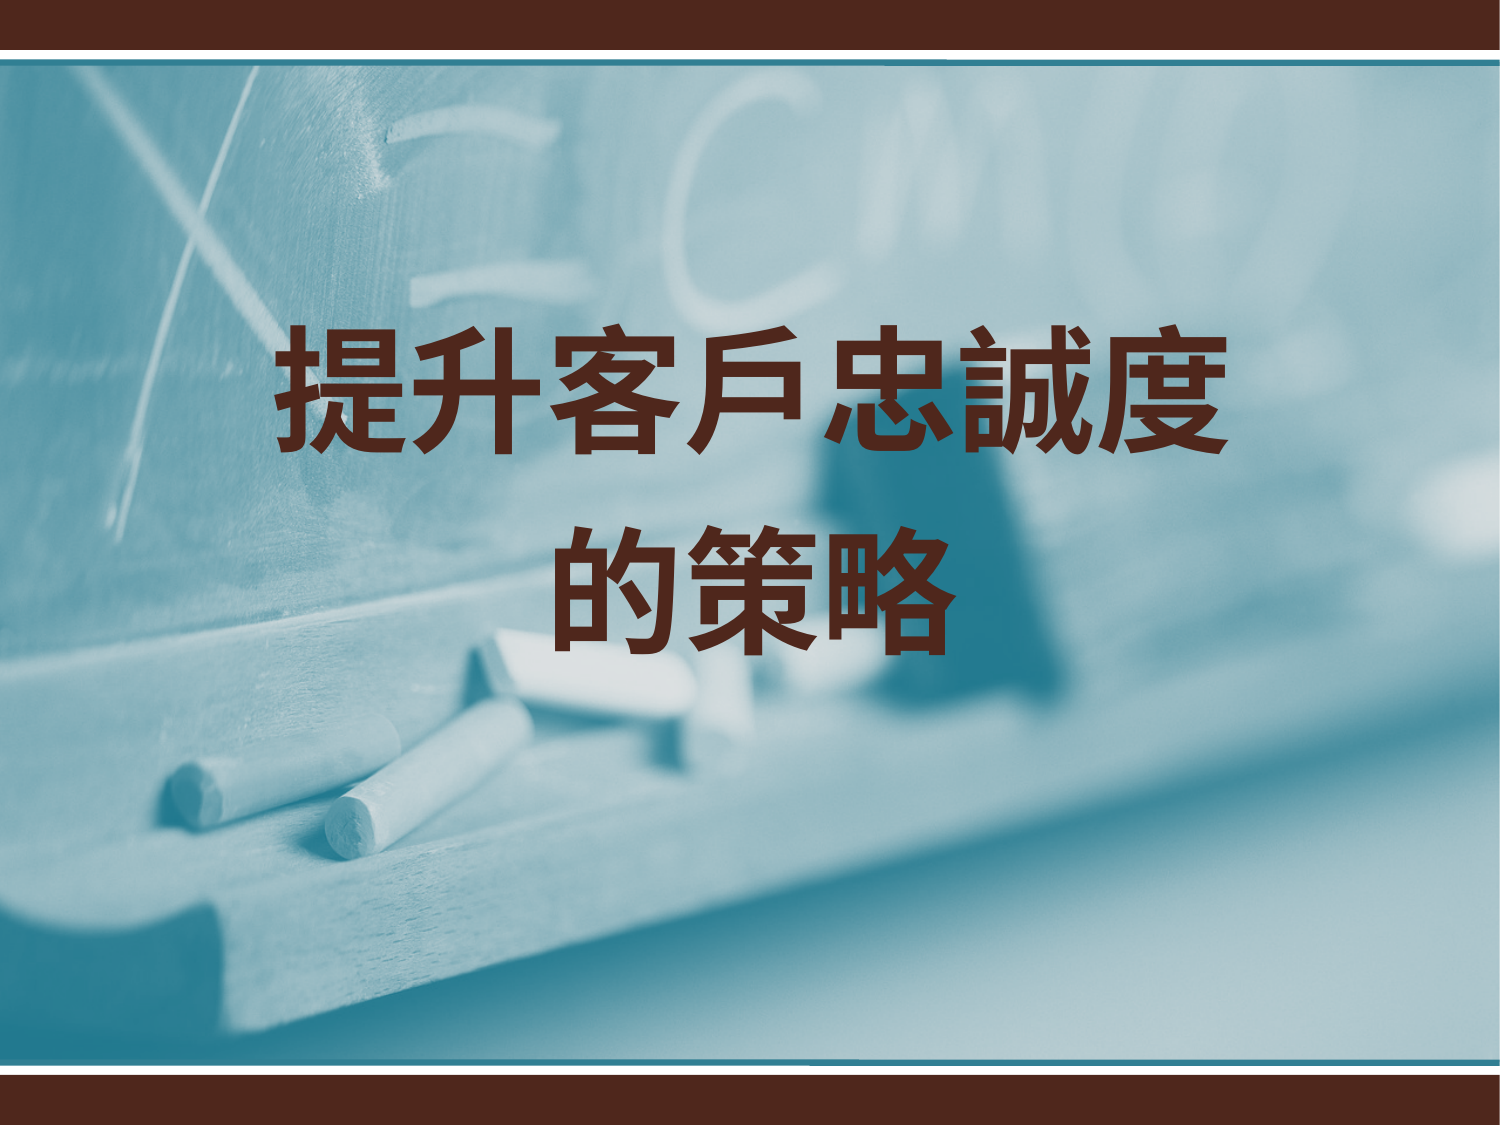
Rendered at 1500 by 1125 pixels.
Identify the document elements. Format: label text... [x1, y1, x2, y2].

subtitle 提升客戶忠誠度 的策略 [55, 239, 1449, 679]
